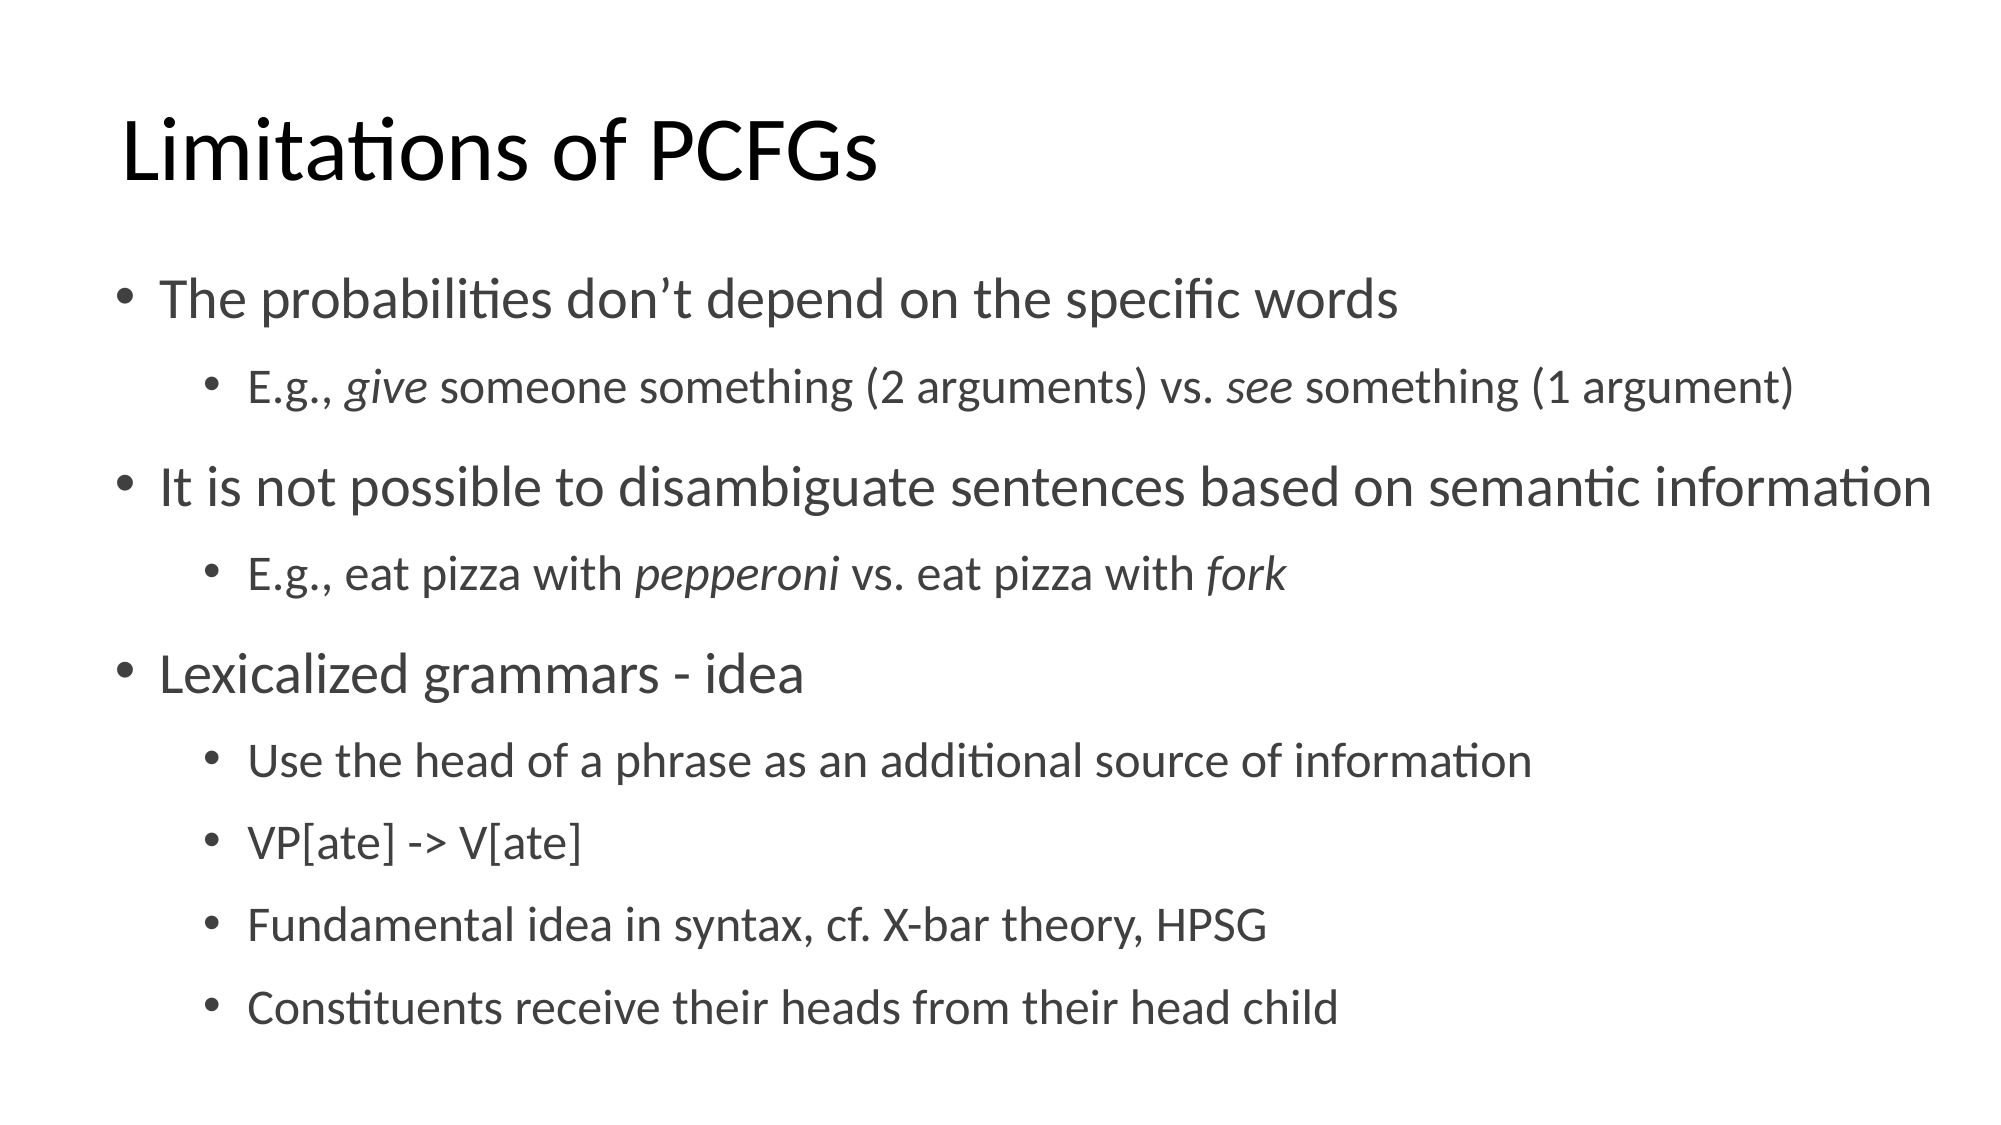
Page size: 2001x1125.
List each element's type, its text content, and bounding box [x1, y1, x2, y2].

list The probabilities don’t depend on the specific words E.g., give someone something (2 arguments) vs. see something (1 argument) It is not possible to disambiguate sentences based on semantic information E.g., eat pizza with pepperoni vs. eat pizza with fork Lexicalized grammars - idea Use the head of a phrase as an additional source of information VP[ate] -> V[ate] Fundamental idea in syntax, cf. X-bar theory, HPSG Constituents receive their heads from their head child [99, 239, 1955, 1067]
title Limitations of PCFGs [106, 42, 1832, 239]
